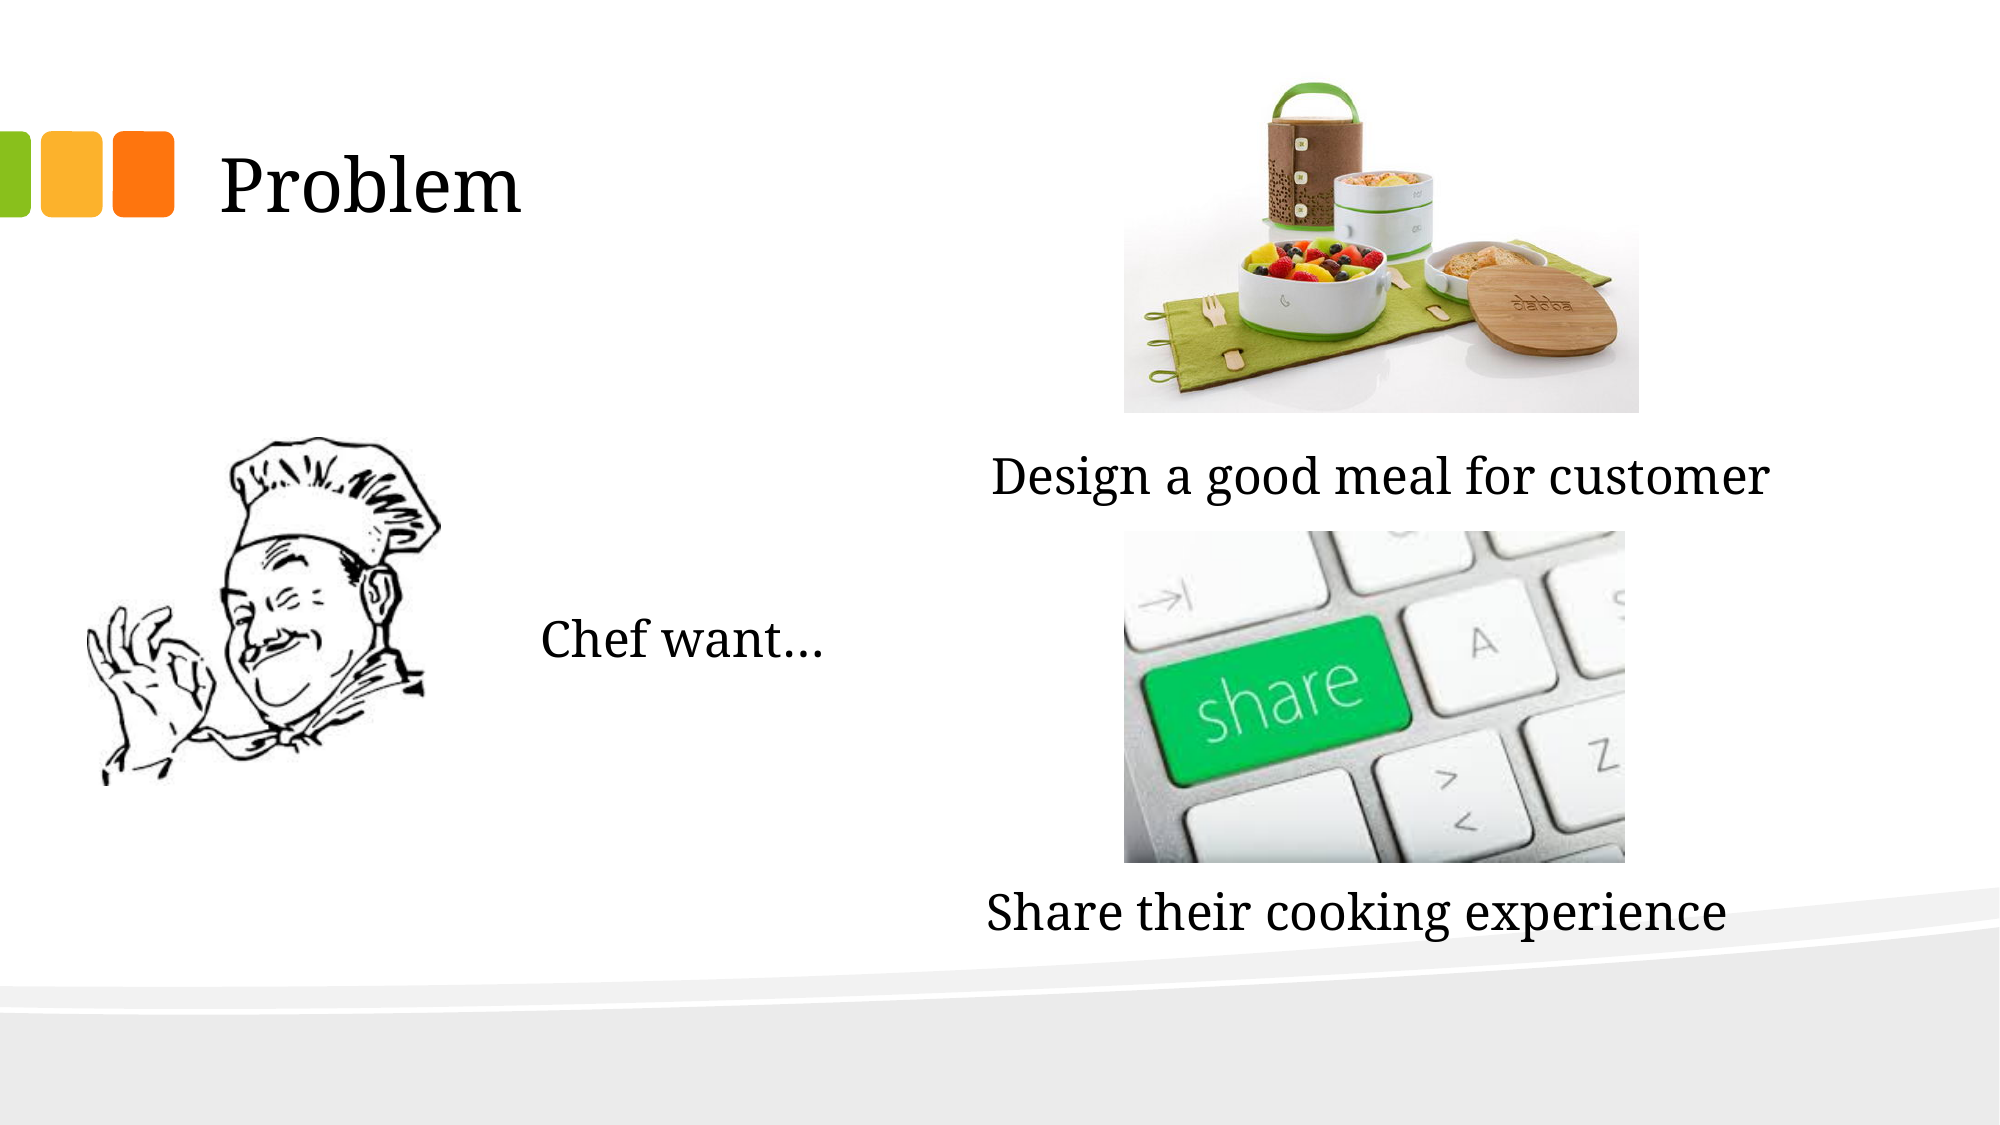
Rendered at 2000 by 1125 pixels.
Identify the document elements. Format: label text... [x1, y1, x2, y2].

text_box Share their cooking experience [971, 872, 1743, 948]
text_box Chef want… [525, 599, 841, 675]
text_box Design a good meal for customer [976, 437, 1787, 513]
picture [86, 437, 441, 787]
picture [1124, 530, 1625, 864]
title Problem [199, 24, 1800, 238]
picture [1124, 69, 1639, 413]
